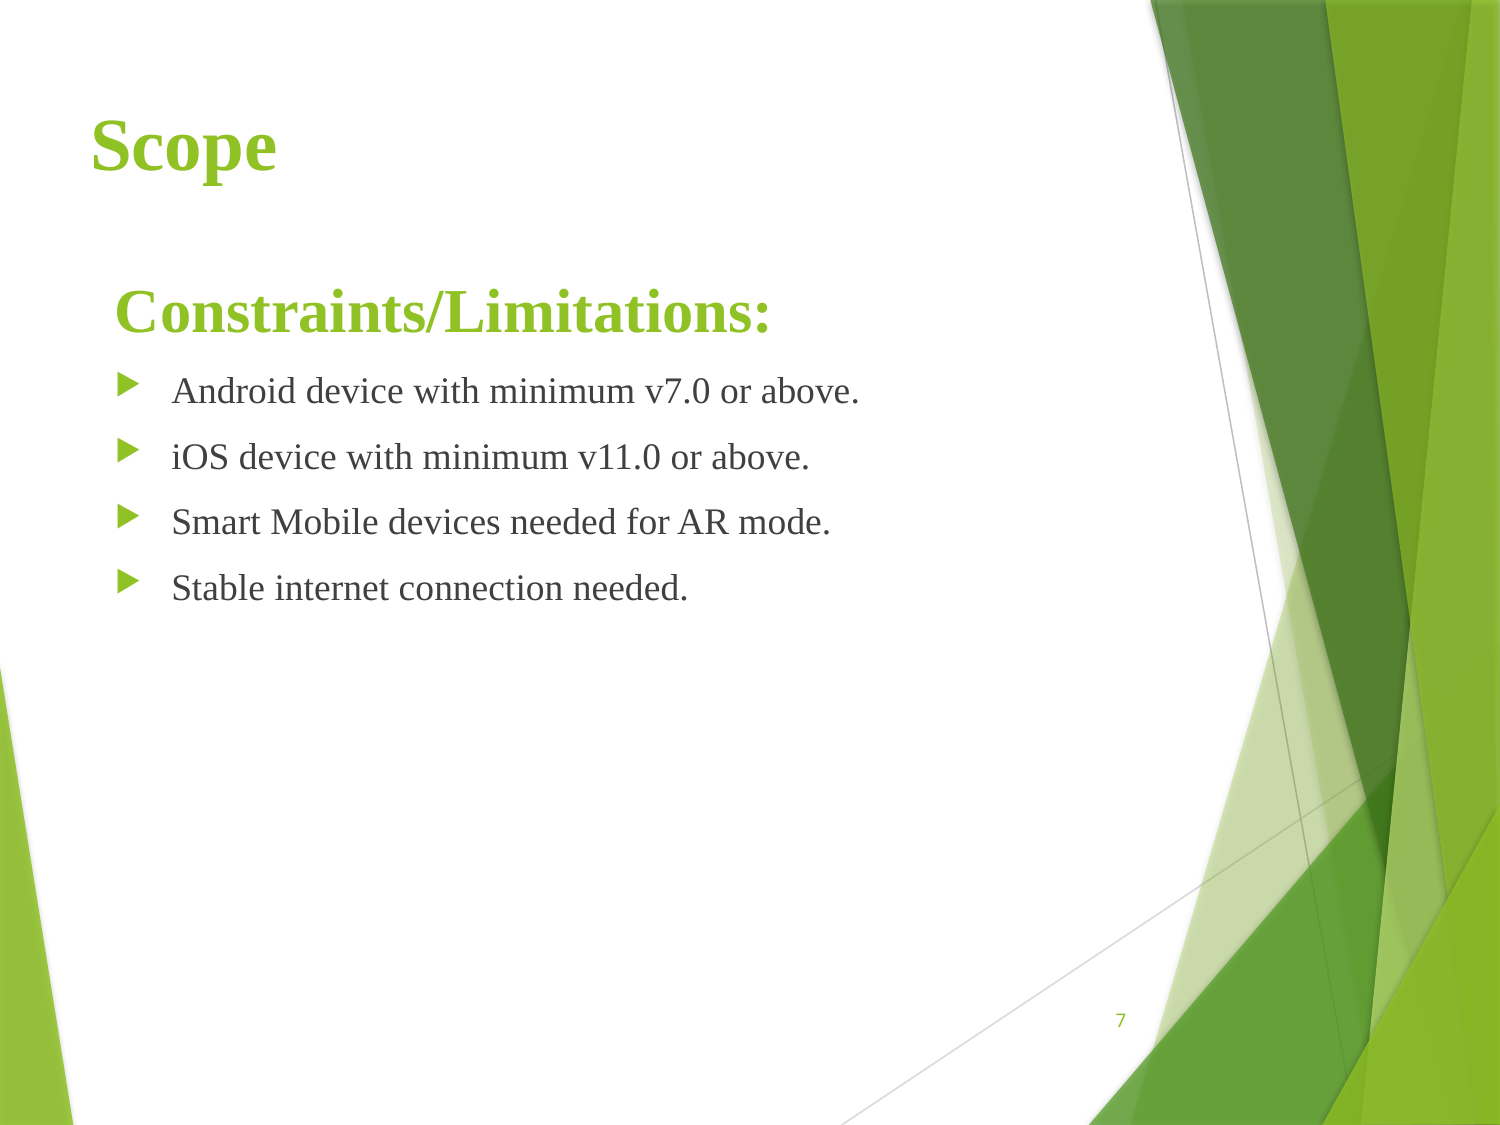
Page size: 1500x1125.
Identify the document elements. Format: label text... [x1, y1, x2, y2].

slide_number 7 [1057, 991, 1142, 1051]
title Scope [75, 87, 1117, 305]
list Constraints/Limitations: Android device with minimum v7.0 or above. iOS device with minimum v11.0 or above. Smart Mobile devices needed for AR mode. Stable internet connection needed. [99, 262, 1142, 750]
